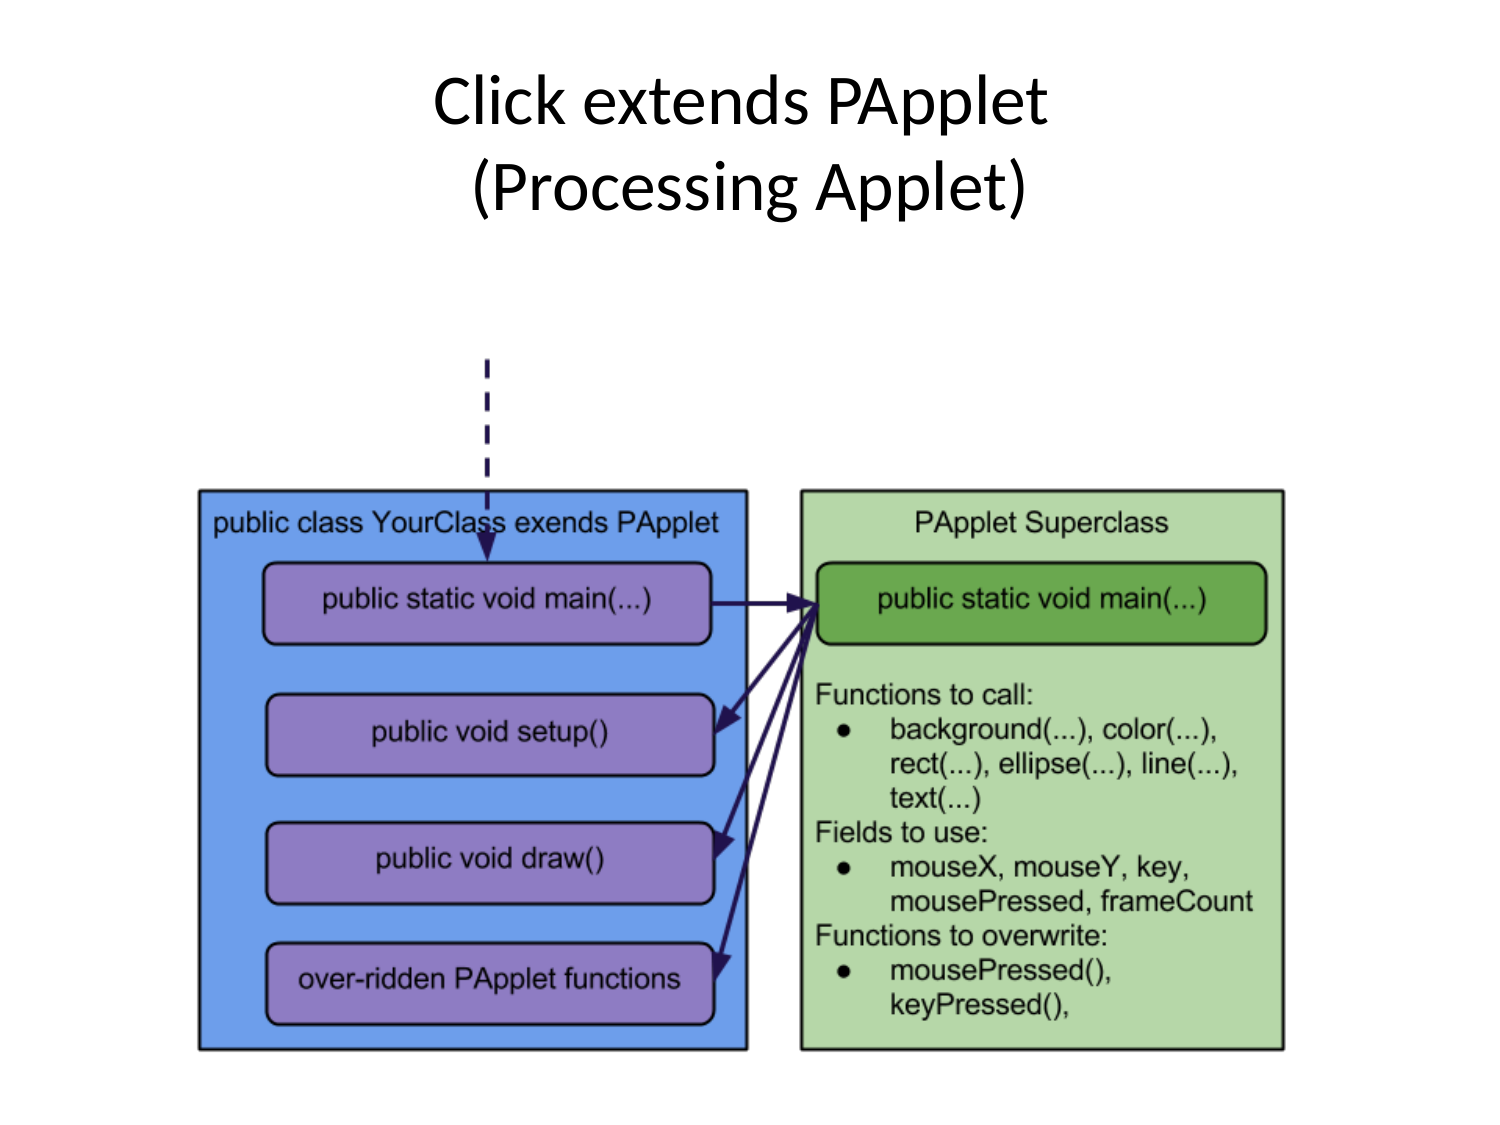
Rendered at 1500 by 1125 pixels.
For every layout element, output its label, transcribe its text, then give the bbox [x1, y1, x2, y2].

picture [174, 337, 1301, 1125]
title Click extends PApplet (Processing Applet) [75, 45, 1425, 233]
